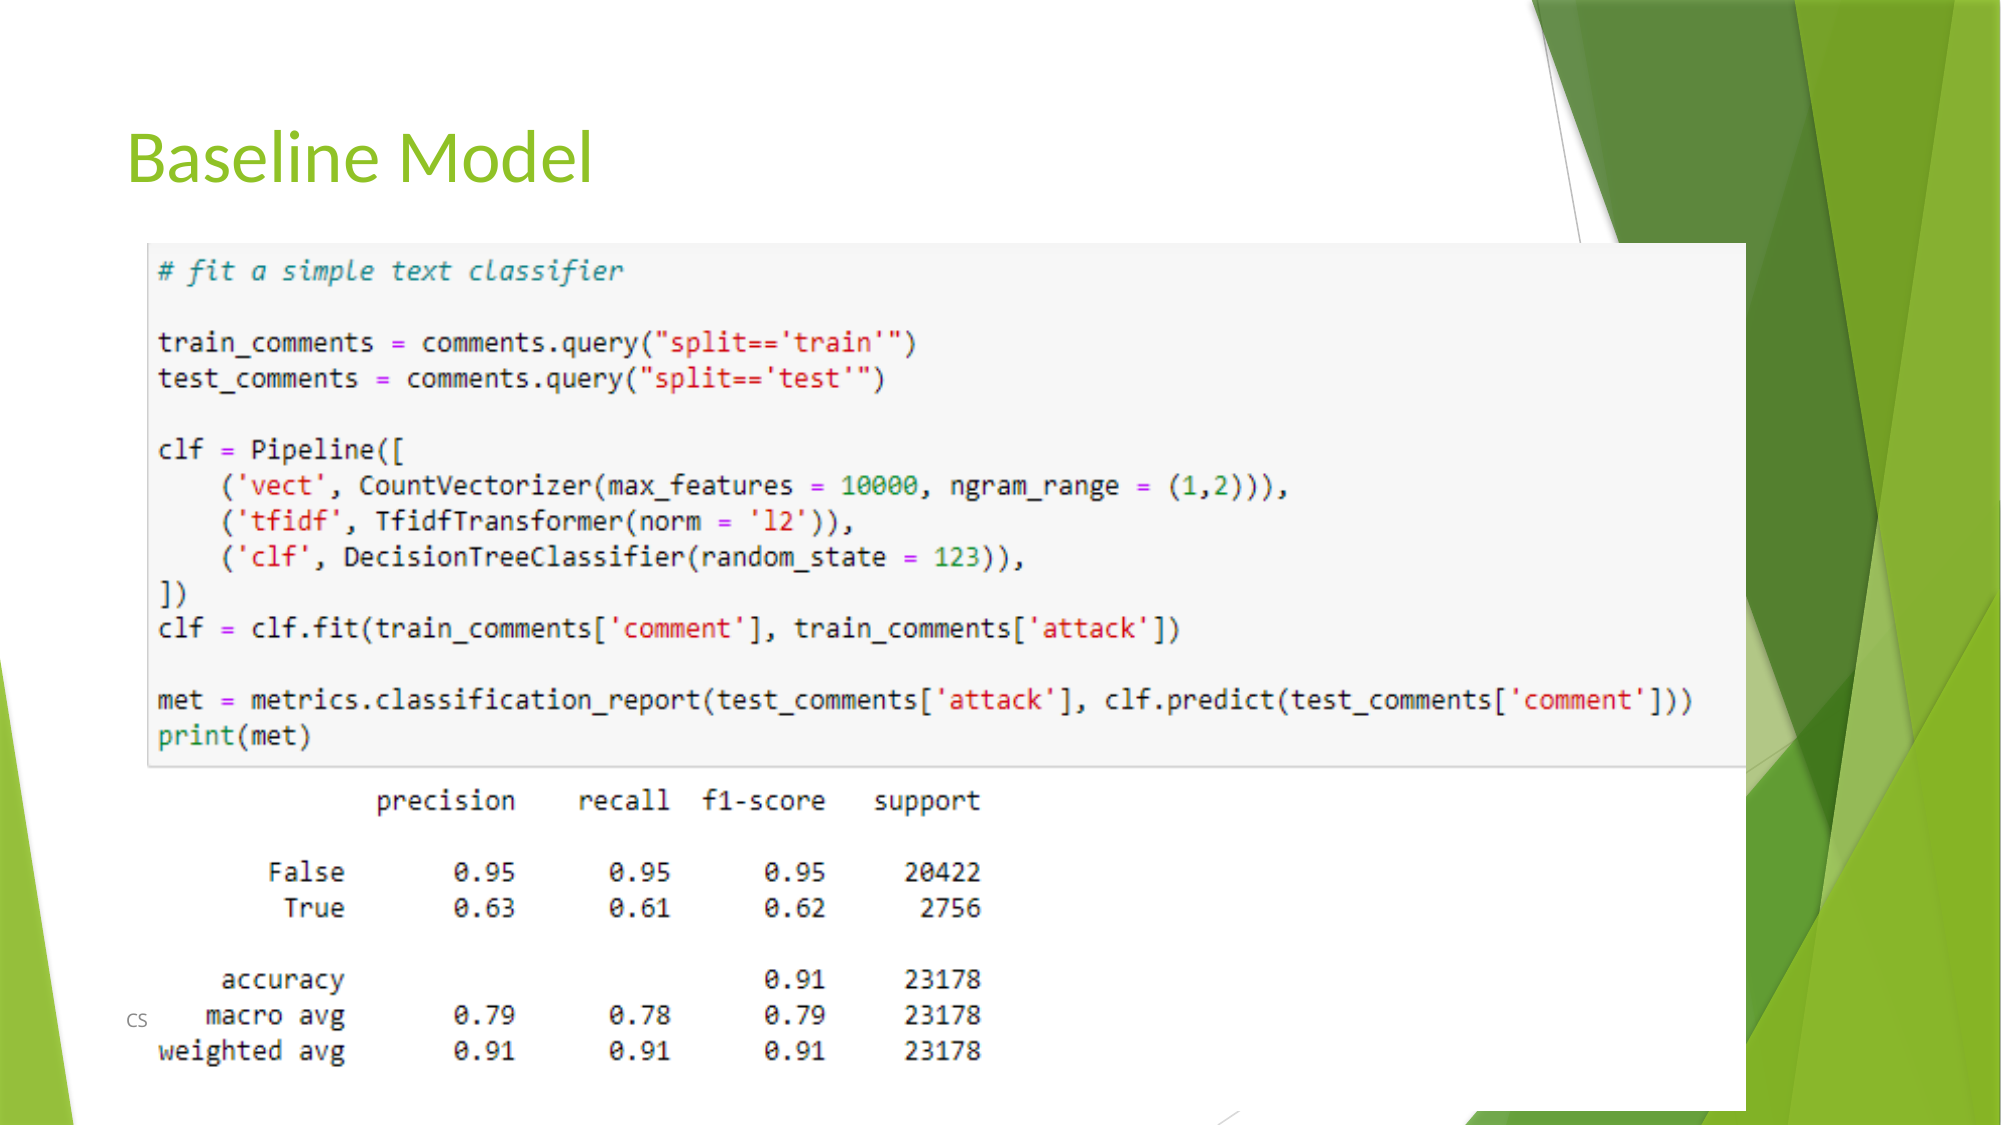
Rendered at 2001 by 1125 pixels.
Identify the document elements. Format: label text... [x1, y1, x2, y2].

title Baseline Model [111, 99, 1522, 317]
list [146, 243, 1746, 1111]
footer CS 5100 - Foundations of AI Date:12/03/2020 [111, 991, 141, 1051]
